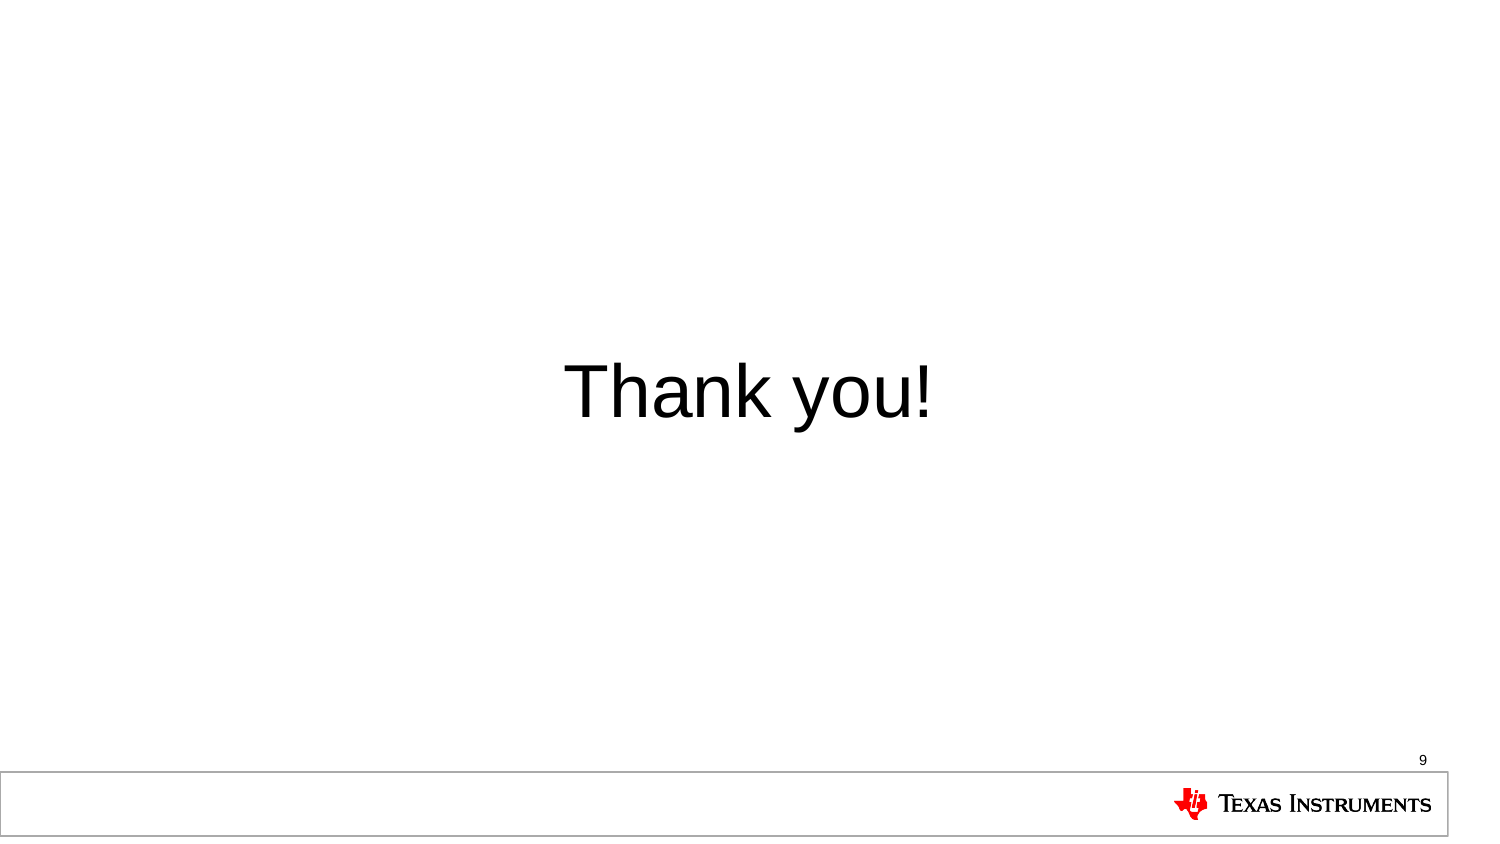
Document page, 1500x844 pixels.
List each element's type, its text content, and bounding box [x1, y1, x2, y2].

picture [1174, 788, 1431, 820]
slide_number 9 [1089, 744, 1440, 770]
list Thank you! [54, 128, 1444, 738]
